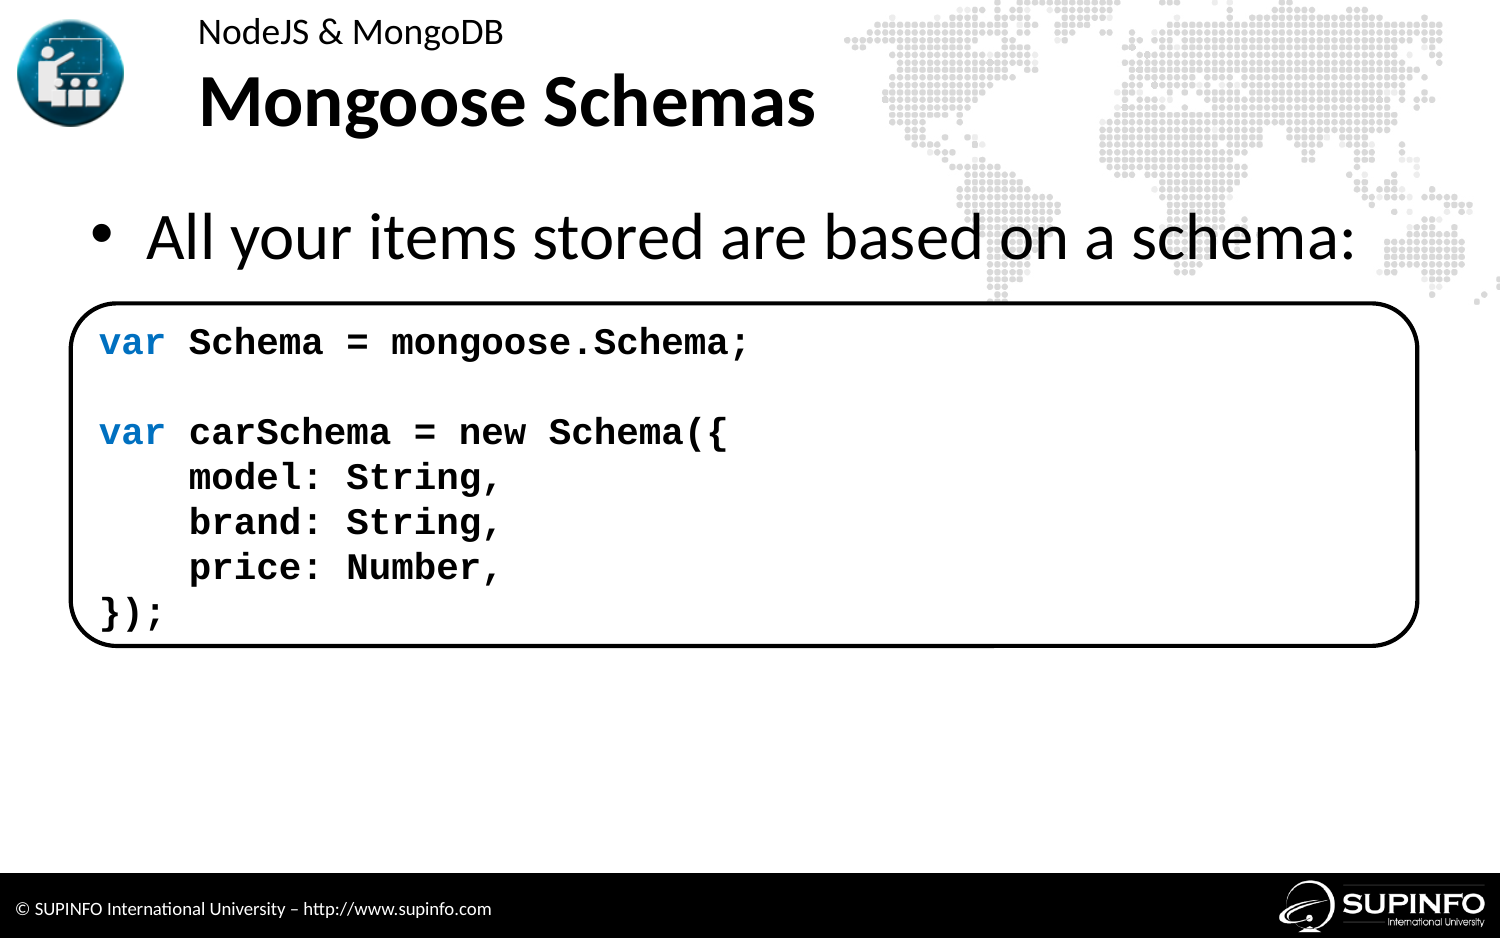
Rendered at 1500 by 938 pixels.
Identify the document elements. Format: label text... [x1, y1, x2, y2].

picture [17, 19, 125, 127]
picture [844, 0, 1500, 327]
text_box NodeJS & MongoDB [183, 0, 1459, 56]
picture [1269, 870, 1494, 938]
picture [49, 37, 102, 75]
text_box var Schema = mongoose.Schema; var carSchema = new Schema({ model: String, brand: String, price: Number, }); [68, 301, 1420, 649]
list All your items stored are based on a schema: [74, 184, 1460, 880]
picture [39, 46, 101, 107]
text_box Mongoose Schemas [183, 56, 1459, 138]
